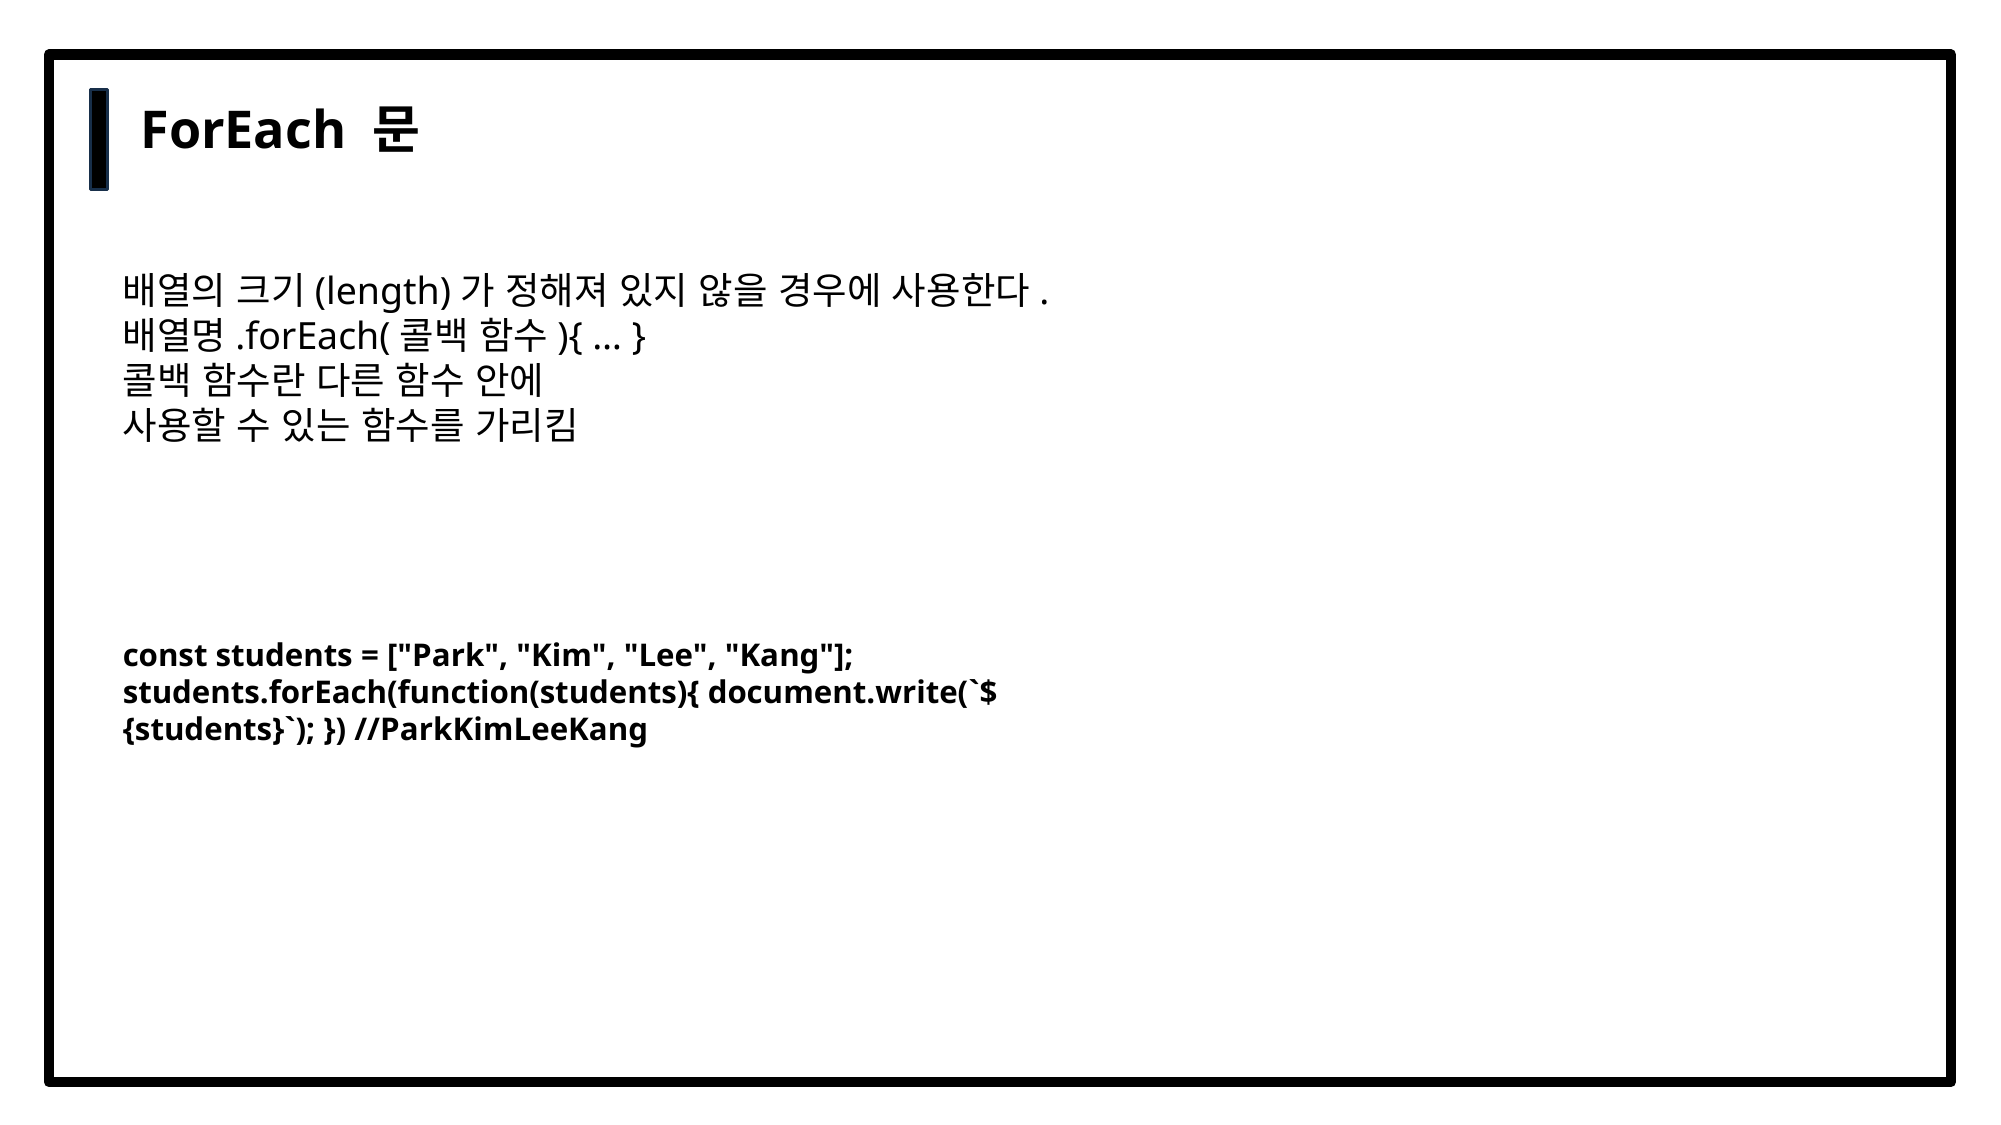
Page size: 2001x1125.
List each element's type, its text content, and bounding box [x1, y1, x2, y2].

text_box [89, 88, 109, 191]
text_box [47, 53, 1952, 1084]
text_box 배열의 크기(length)가 정해져 있지 않을 경우에 사용한다. 배열명.forEach(콜백 함수){ … } 콜백 함수란 다른 함수 안에 사용할 수 있는 함수를 가리킴 [107, 259, 1117, 500]
text_box const students = ["Park", "Kim", "Lee", "Kang"]; students.forEach(function(students){ document.write(`${students}`); }) //ParkKimLeeKang [107, 627, 1045, 755]
text_box ForEach 문 [125, 89, 642, 167]
